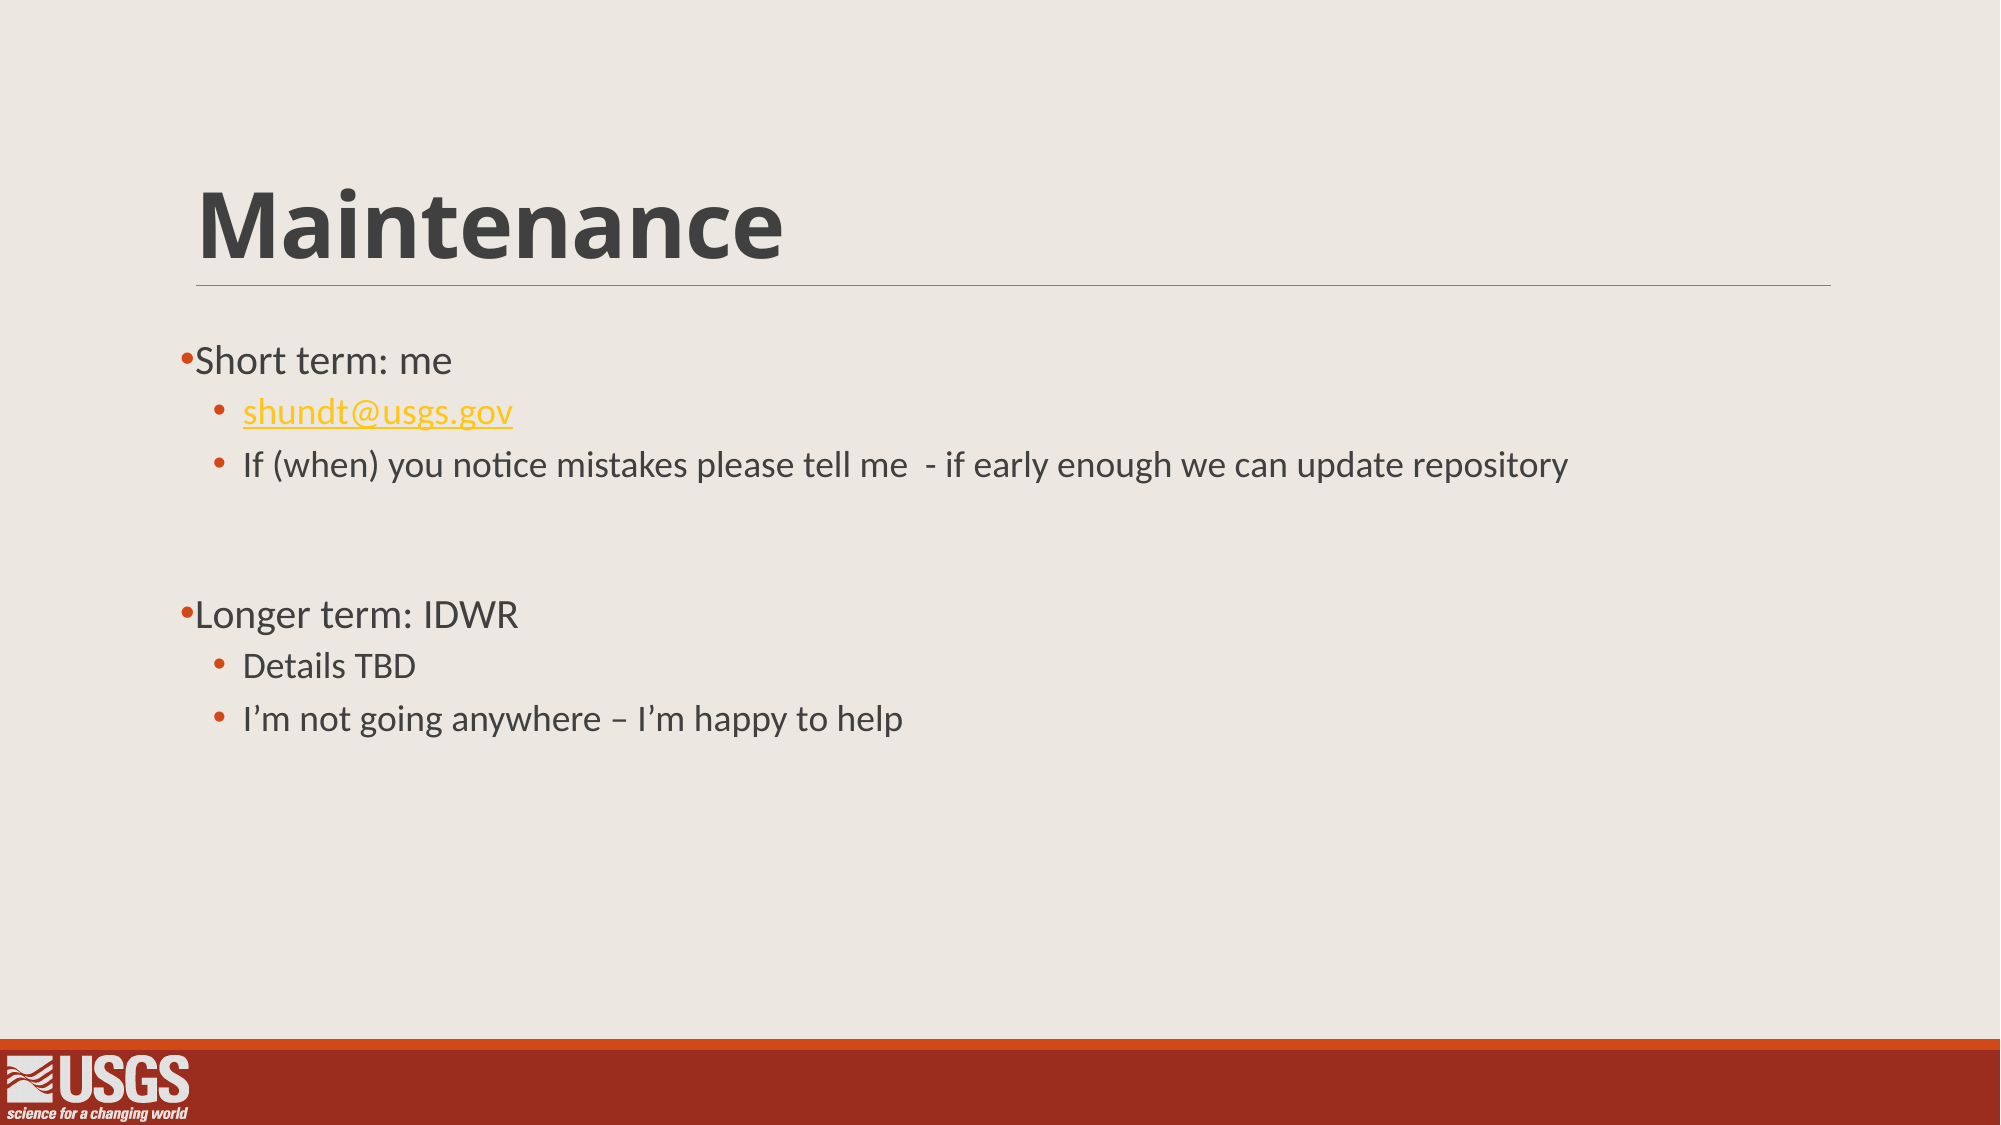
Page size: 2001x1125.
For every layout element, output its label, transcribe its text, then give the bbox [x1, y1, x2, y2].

picture [0, 1052, 196, 1124]
list Short term: me shundt@usgs.gov If (when) you notice mistakes please tell me - if early enough we can update repository Longer term: IDWR Details TBD I’m not going anywhere – I’m happy to help [180, 330, 1781, 971]
title Maintenance [180, 47, 1830, 285]
